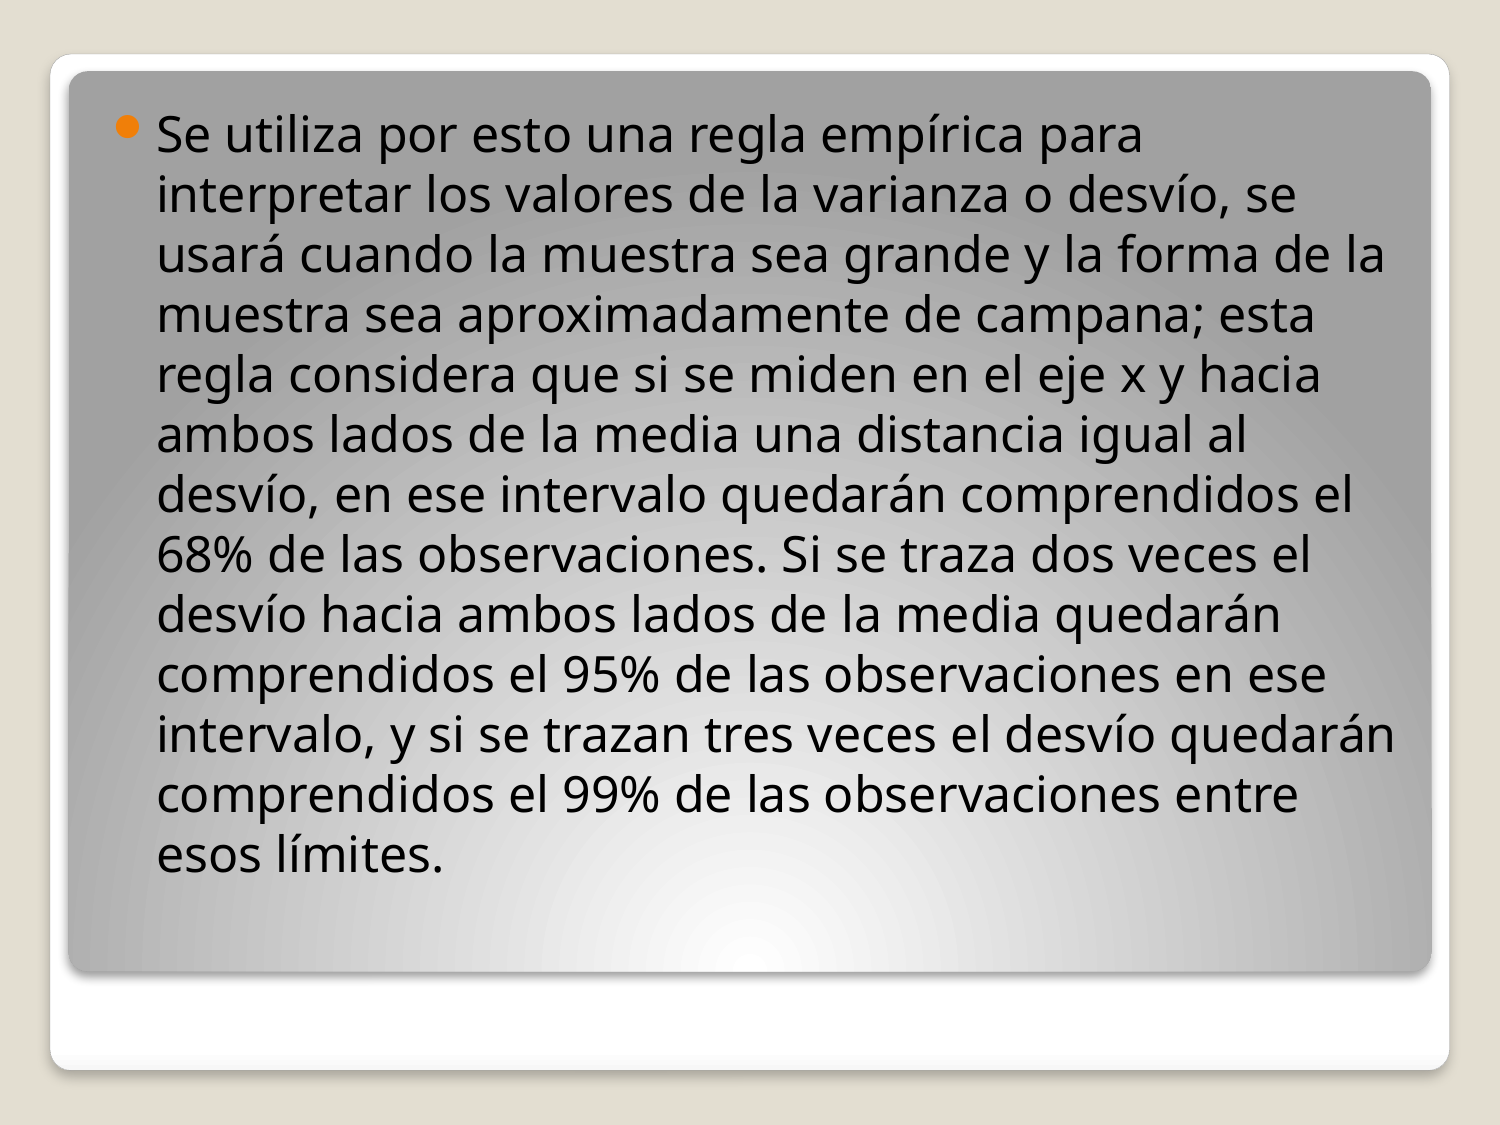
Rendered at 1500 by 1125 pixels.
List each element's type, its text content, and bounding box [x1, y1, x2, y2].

list Se utiliza por esto una regla empírica para interpretar los valores de la varianza o desvío, se usará cuando la muestra sea grande y la forma de la muestra sea aproximadamente de campana; esta regla considera que si se miden en el eje x y hacia ambos lados de la media una distancia igual al desvío, en ese intervalo quedarán comprendidos el 68% de las observaciones. Si se traza dos veces el desvío hacia ambos lados de la media quedarán comprendidos el 95% de las observaciones en ese intervalo, y si se trazan tres veces el desvío quedarán comprendidos el 99% de las observaciones entre esos límites. [82, 86, 1425, 774]
